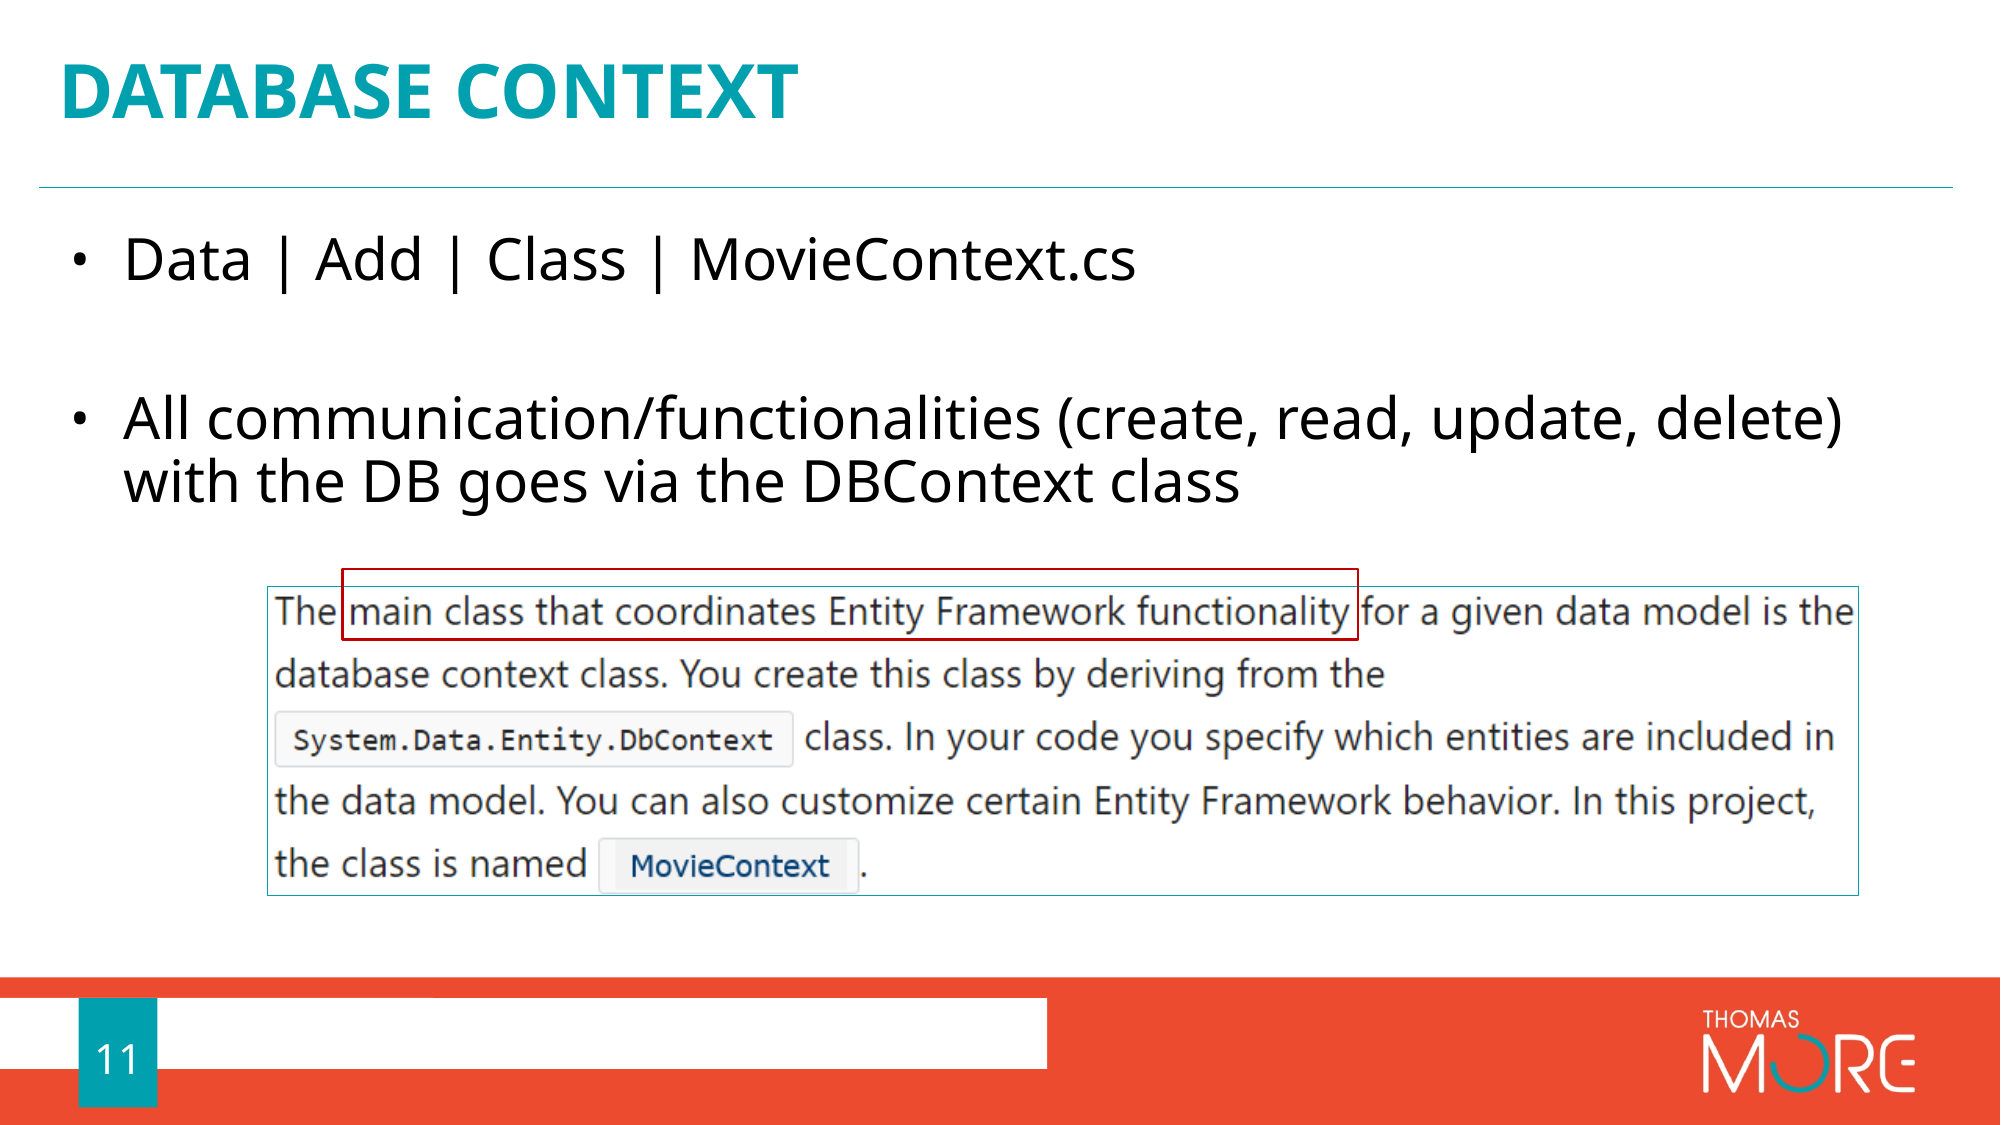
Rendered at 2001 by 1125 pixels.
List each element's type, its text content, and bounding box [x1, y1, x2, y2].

list Data | Add | Class | MovieContext.cs All communication/functionalities (create, read, update, delete) with the DB goes via the DBContext class [0, 188, 2000, 916]
title Database COntext [0, 0, 2000, 188]
picture [1673, 980, 1944, 1122]
footer [165, 998, 1048, 1069]
text_box [340, 567, 1360, 585]
picture [267, 585, 1859, 896]
slide_number 11 [78, 998, 158, 1108]
